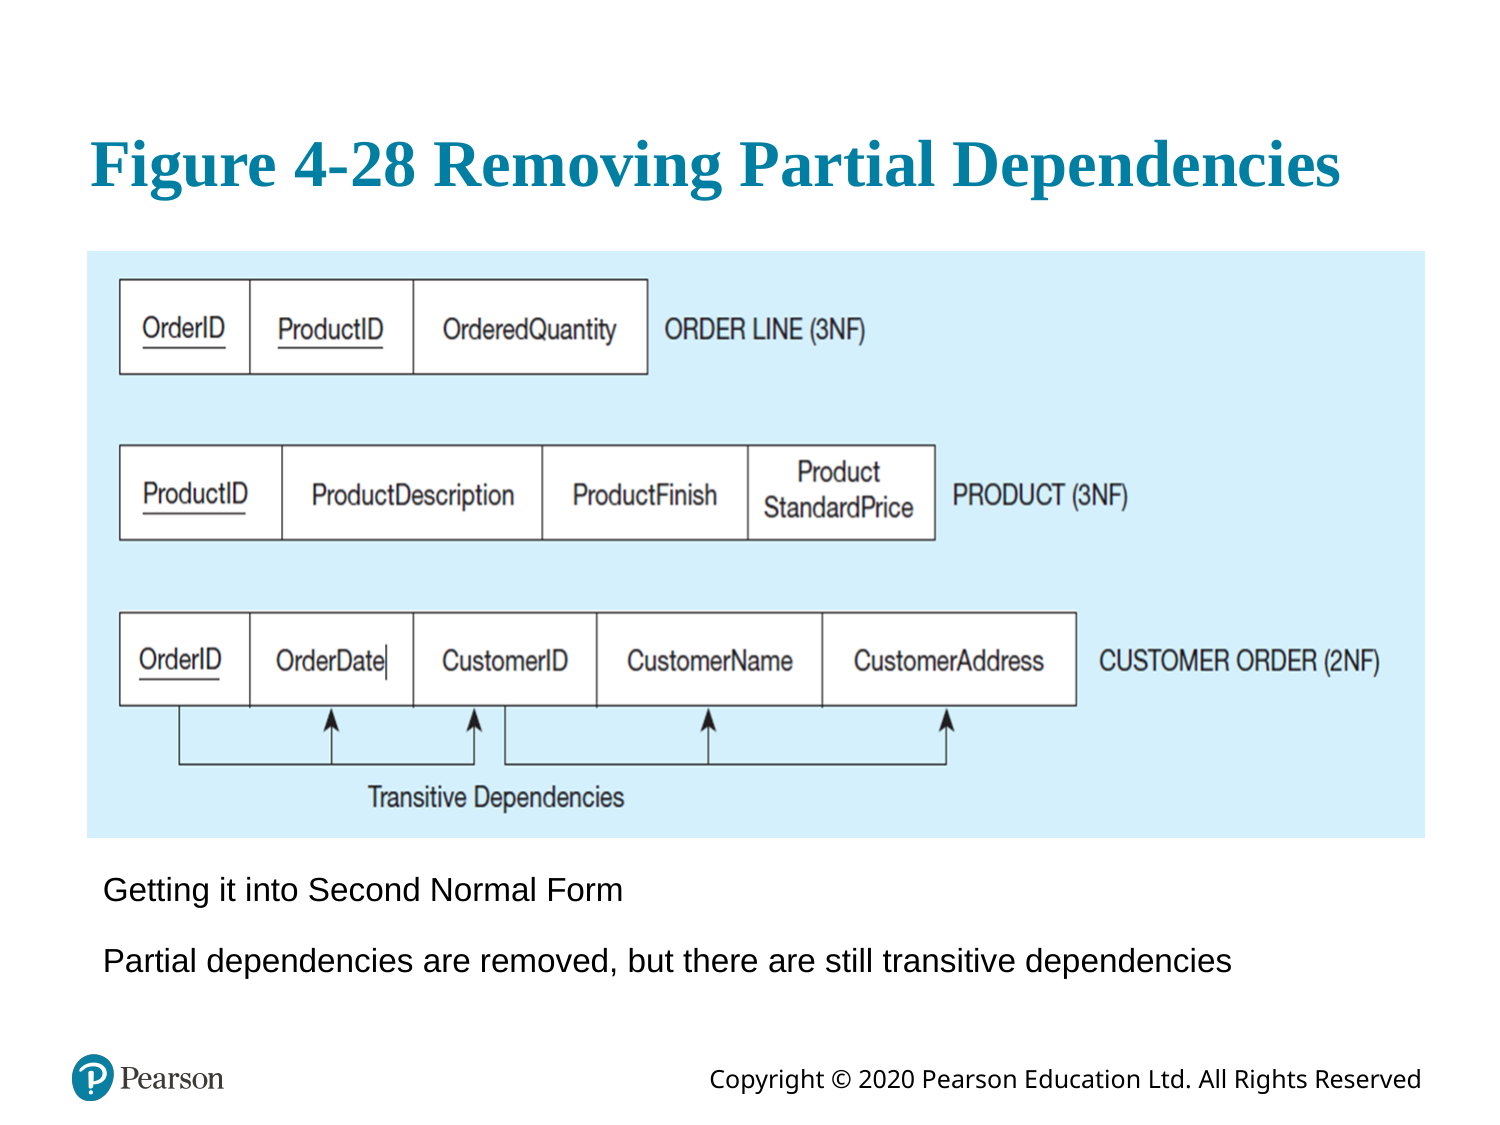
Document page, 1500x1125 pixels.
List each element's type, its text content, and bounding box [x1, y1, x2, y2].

picture [72, 1087, 83, 1101]
picture [98, 1054, 224, 1101]
picture [87, 251, 1426, 839]
list Getting it into Second Normal Form Partial dependencies are removed, but there are still transitive dependencies [87, 852, 1438, 1001]
picture [80, 1063, 106, 1088]
title Figure 4-28 Removing Partial Dependencies [75, 35, 1425, 216]
picture [72, 1054, 88, 1070]
